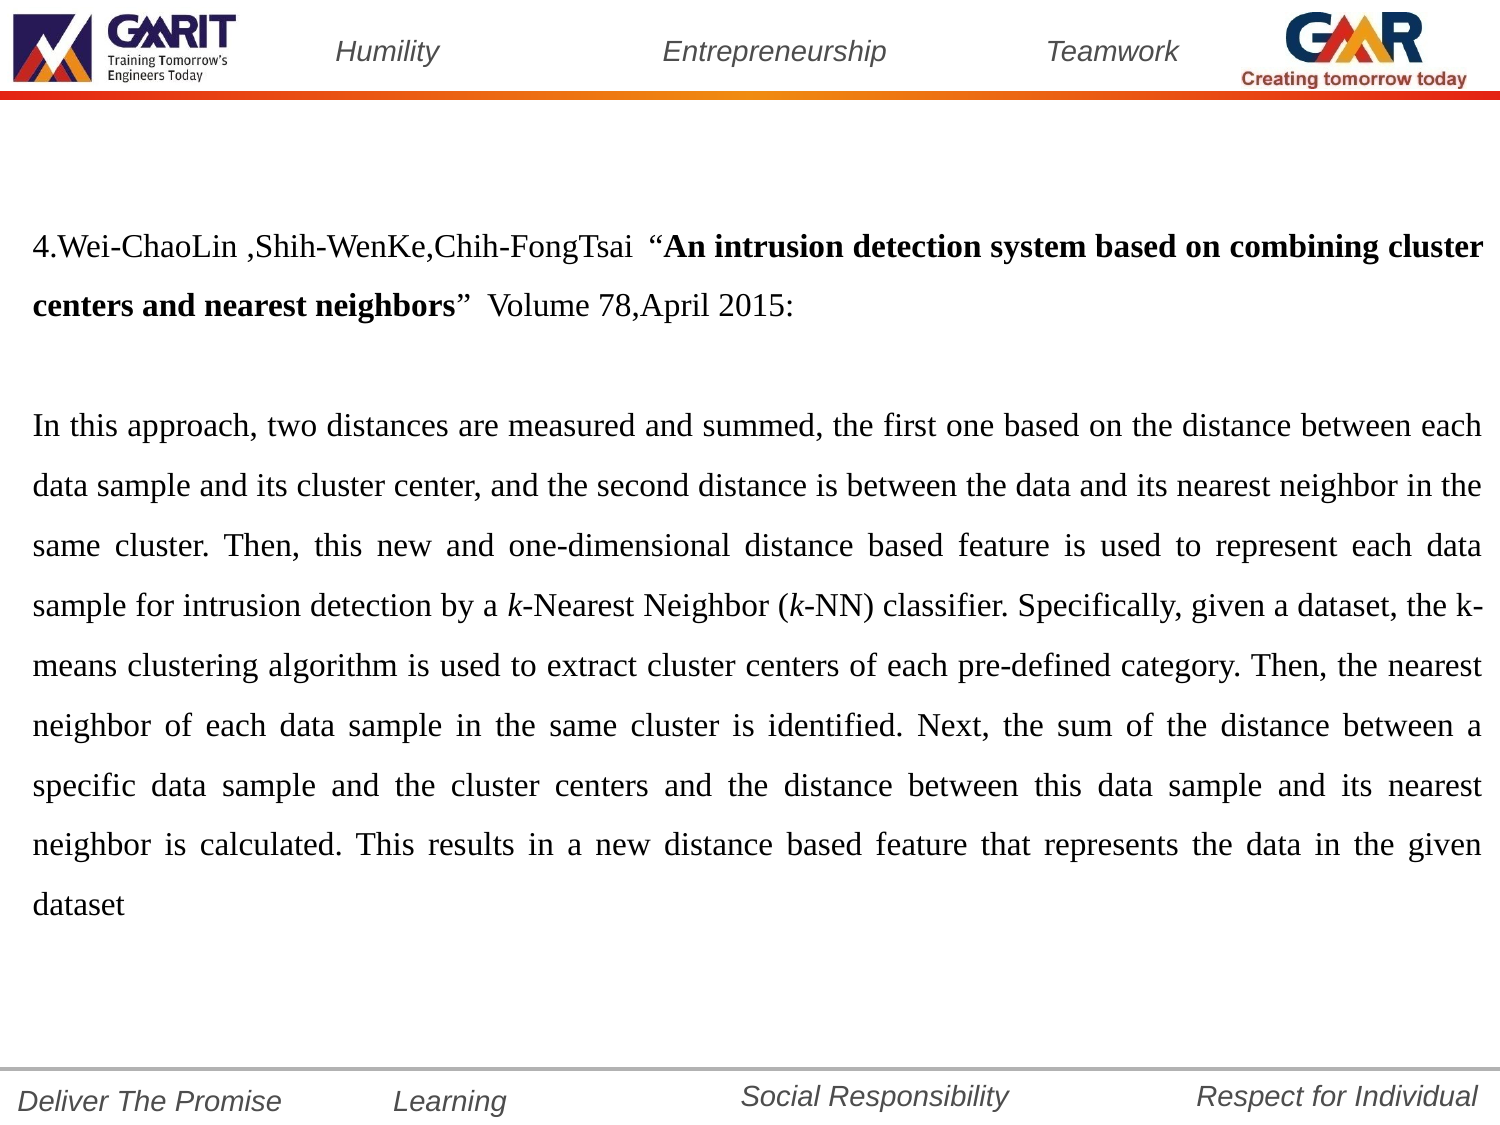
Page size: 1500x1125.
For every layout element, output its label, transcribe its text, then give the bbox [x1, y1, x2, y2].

picture [7, 7, 240, 87]
picture [1241, 12, 1467, 89]
text_box 4.Wei-ChaoLin ,Shih-WenKe,Chih-FongTsai “An intrusion detection system based on combining cluster centers and nearest neighbors” Volume 78,April 2015: In this approach, two distances are measured and summed, the first one based on the distance between each data sample and its cluster center, and the second distance is between the data and its nearest neighbor in the same cluster. Then, this new and one-dimensional distance based feature is used to represent each data sample for intrusion detection by a k-Nearest Neighbor (k-NN) classifier. Specifically, given a dataset, the k-means clustering algorithm is used to extract cluster centers of each pre-defined category. Then, the nearest neighbor of each data sample in the same cluster is identified. Next, the sum of the distance between a specific data sample and the cluster centers and the distance between this data sample and its nearest neighbor is calculated. This results in a new distance based feature that represents the data in the given dataset [17, 196, 1500, 992]
